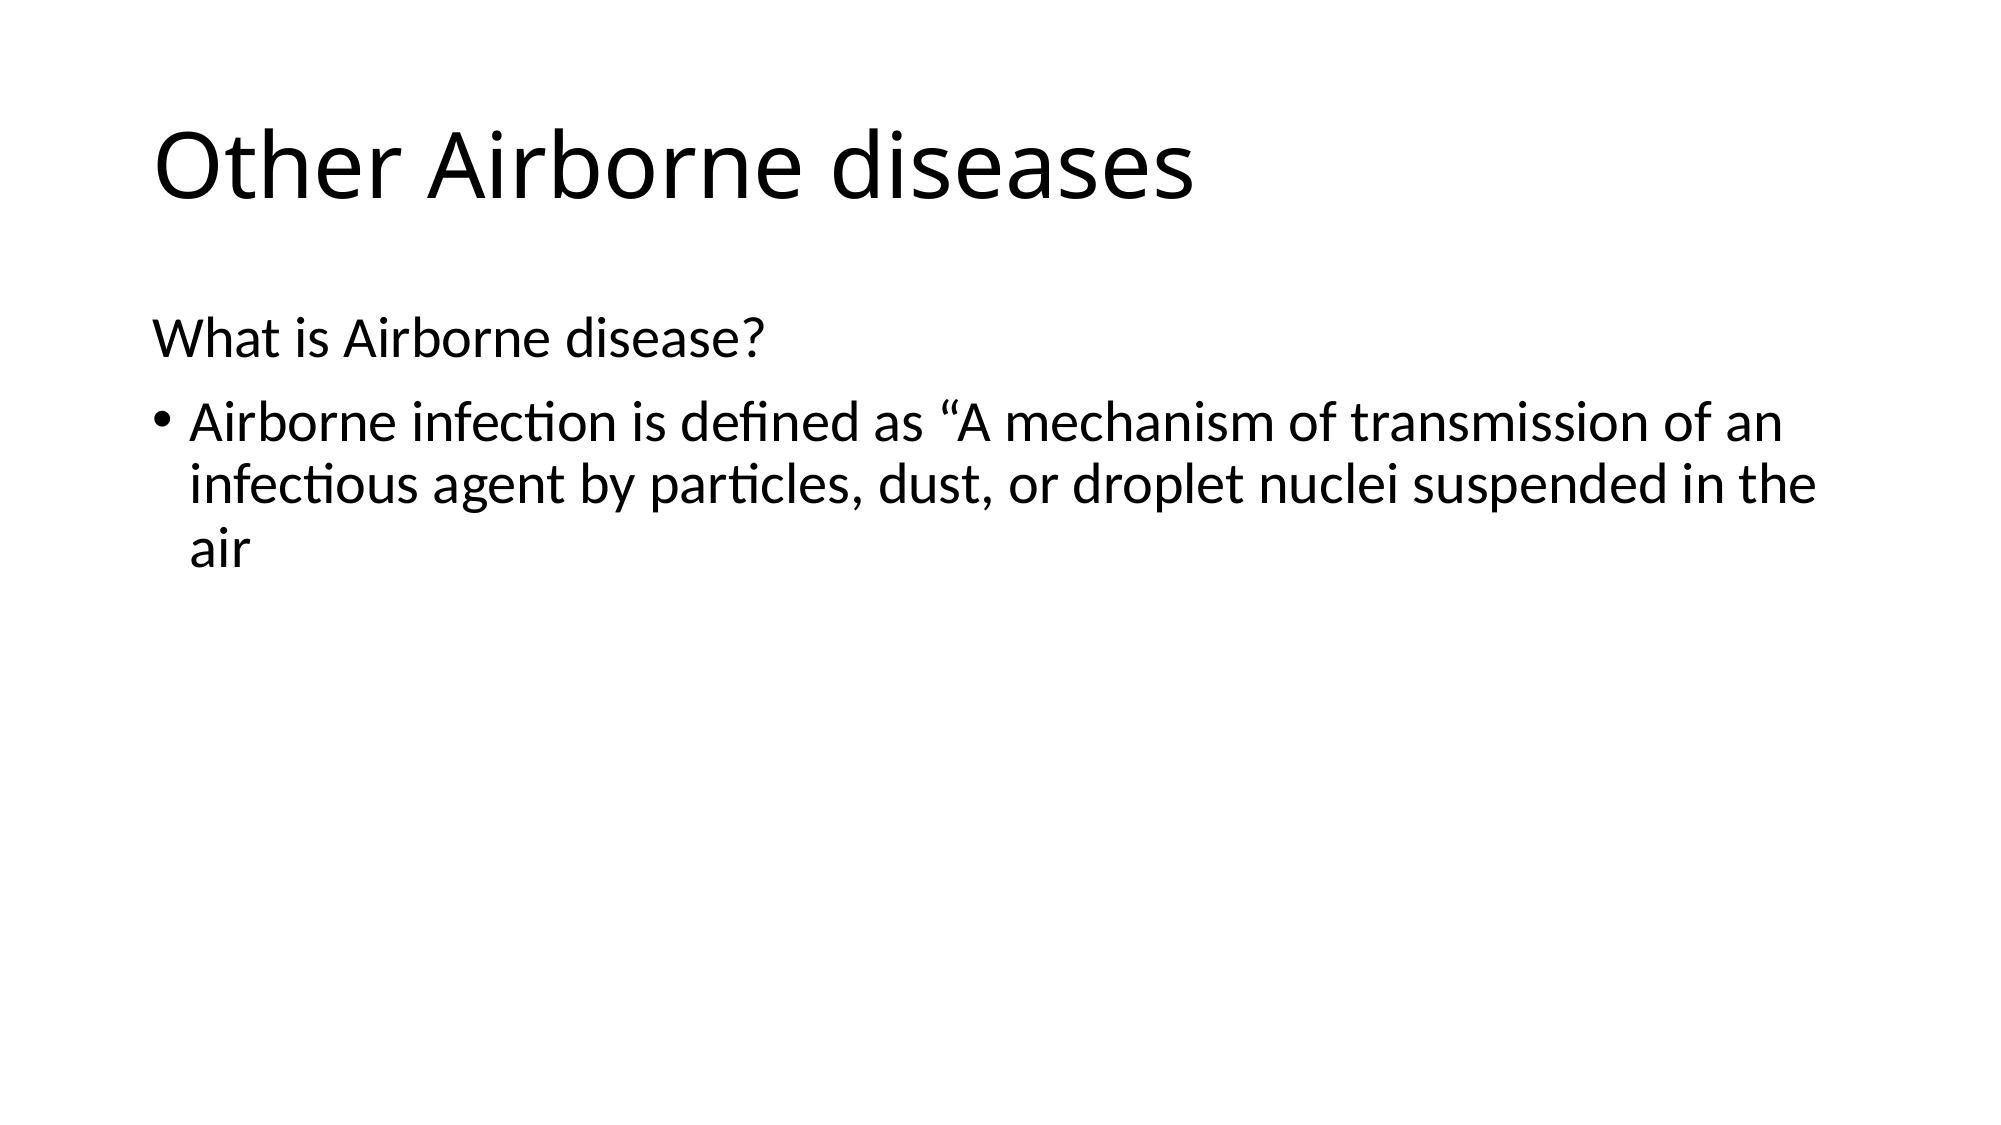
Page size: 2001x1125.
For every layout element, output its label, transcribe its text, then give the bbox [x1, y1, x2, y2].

list What is Airborne disease? Airborne infection is defined as “A mechanism of transmission of an infectious agent by particles, dust, or droplet nuclei suspended in the air [137, 299, 1863, 1014]
title Other Airborne diseases [137, 59, 1863, 278]
